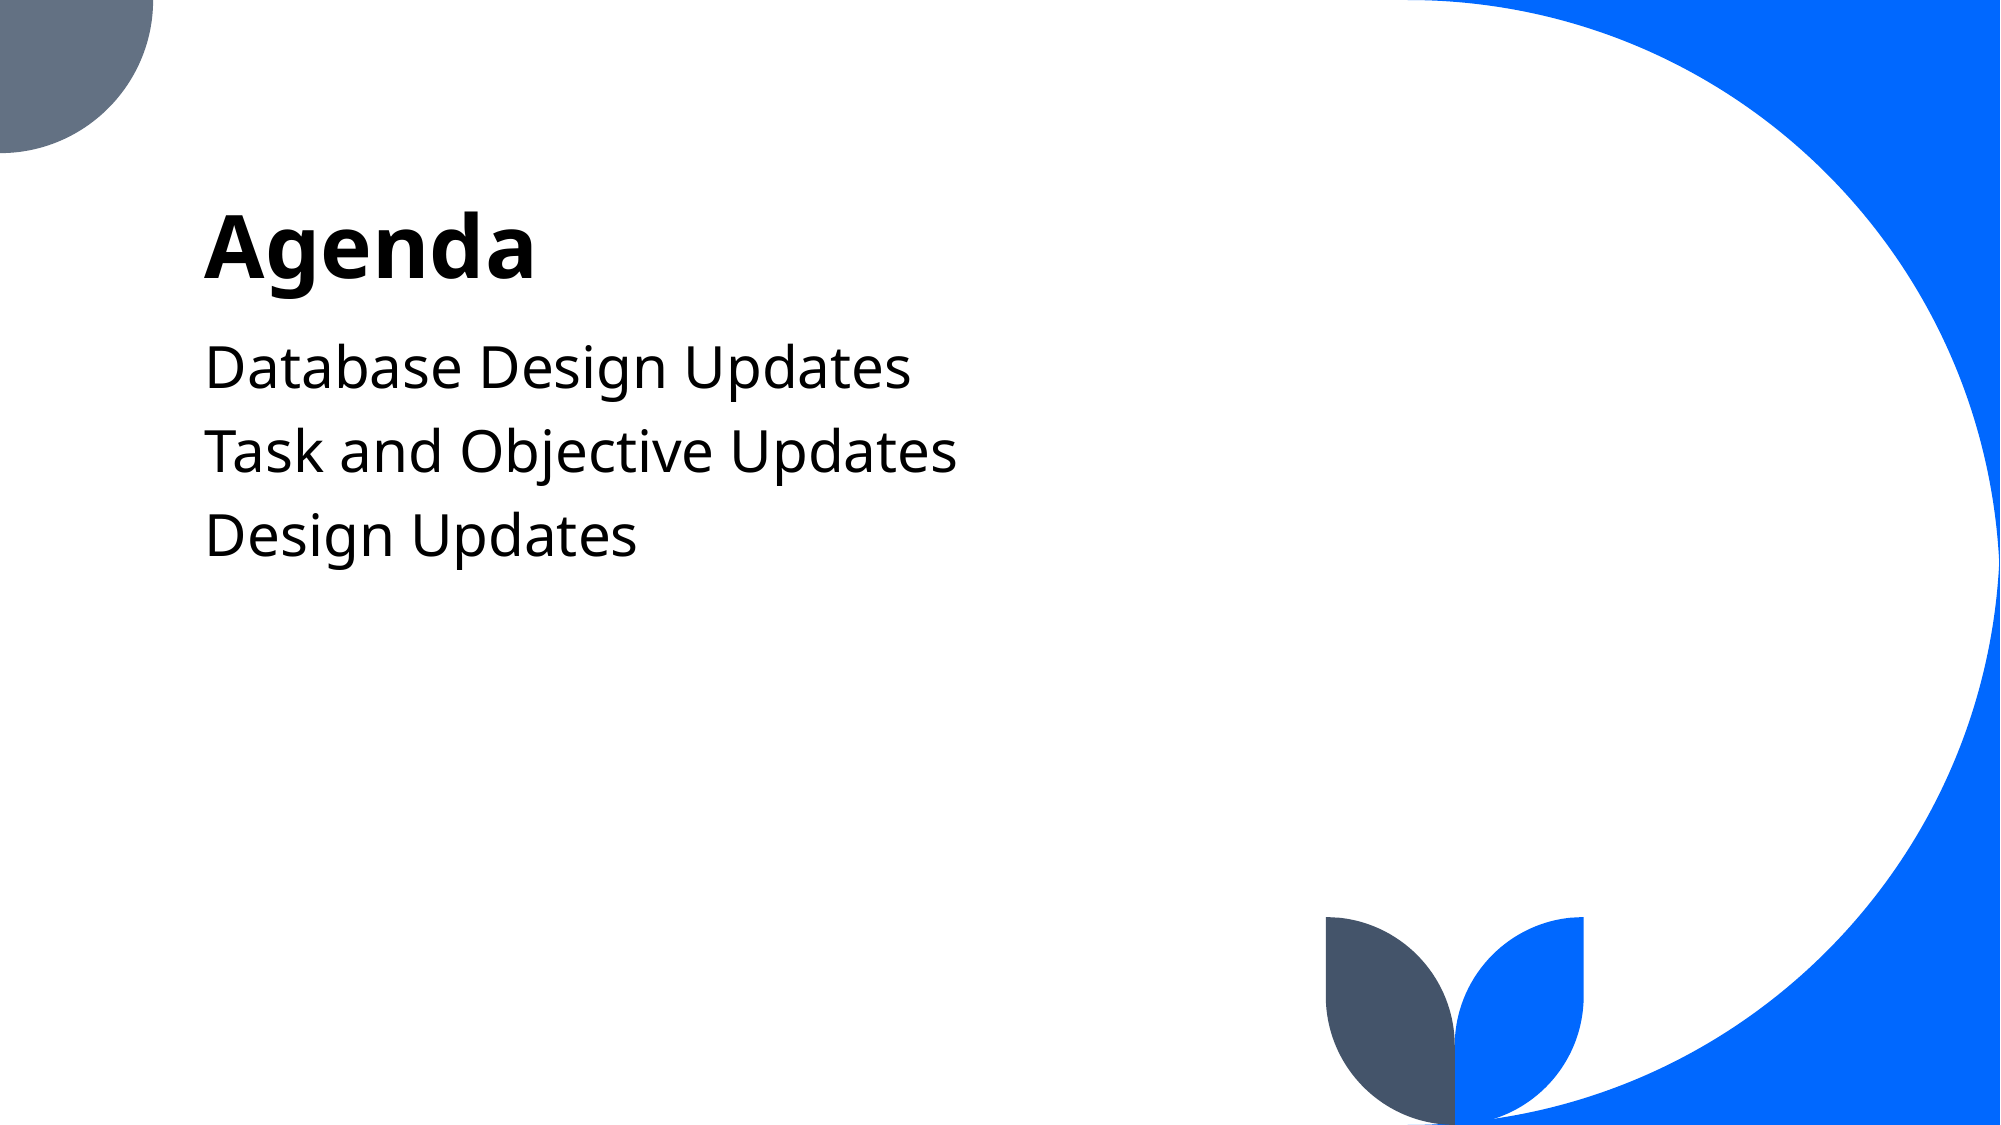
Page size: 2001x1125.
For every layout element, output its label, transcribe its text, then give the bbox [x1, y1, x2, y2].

list Database Design Updates Task and Objective Updates Design Updates [190, 330, 1795, 884]
title Agenda [190, 16, 1795, 303]
